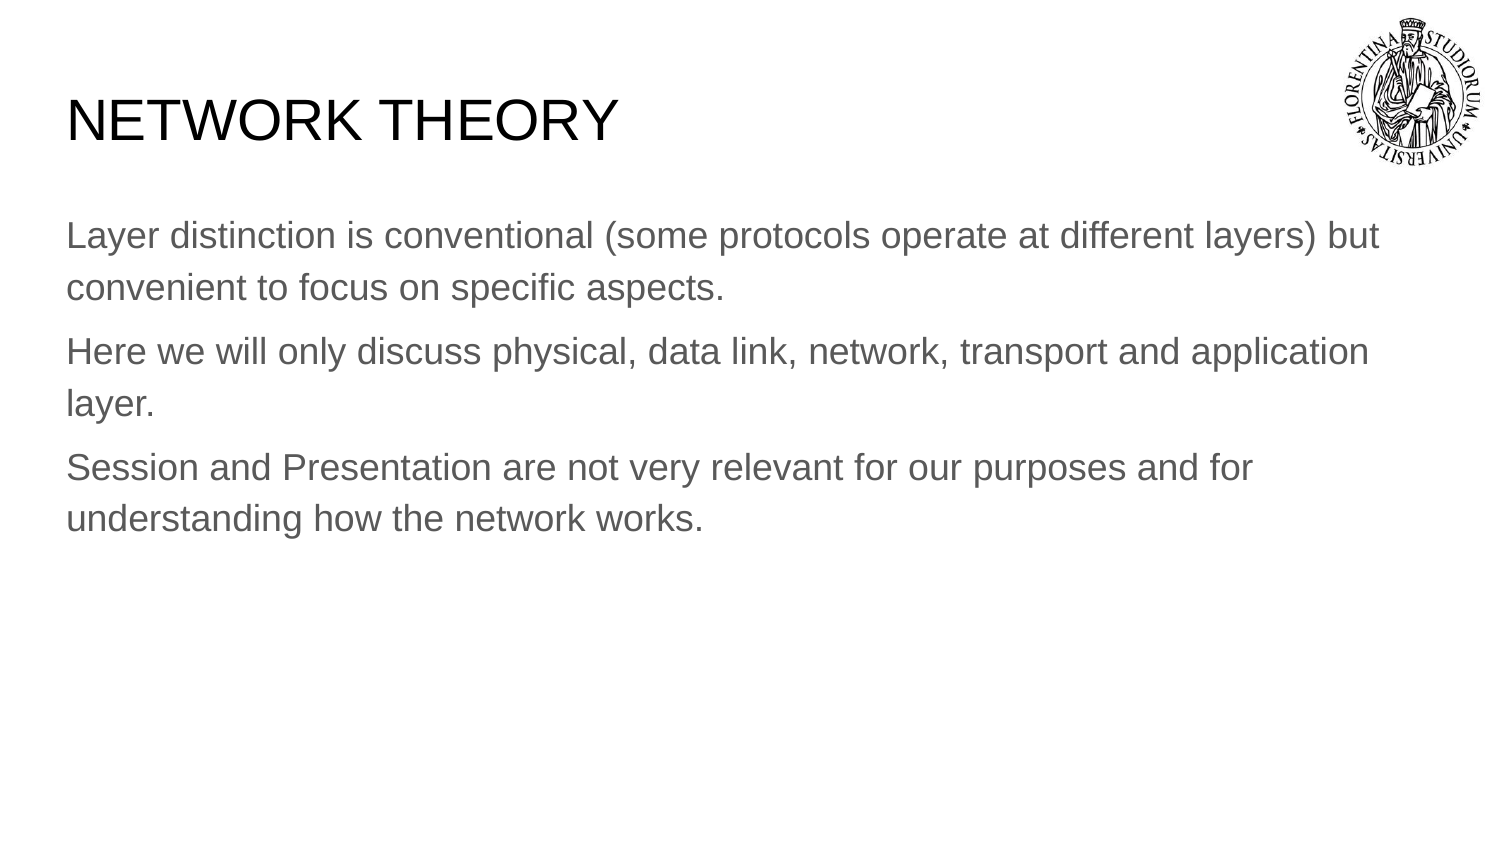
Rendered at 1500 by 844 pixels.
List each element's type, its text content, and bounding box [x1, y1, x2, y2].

picture [1338, 11, 1485, 169]
list Layer distinction is conventional (some protocols operate at different layers) but convenient to focus on specific aspects. Here we will only discuss physical, data link, network, transport and application layer. Session and Presentation are not very relevant for our purposes and for understanding how the network works. [51, 189, 1449, 750]
title NETWORK THEORY [51, 72, 1333, 167]
